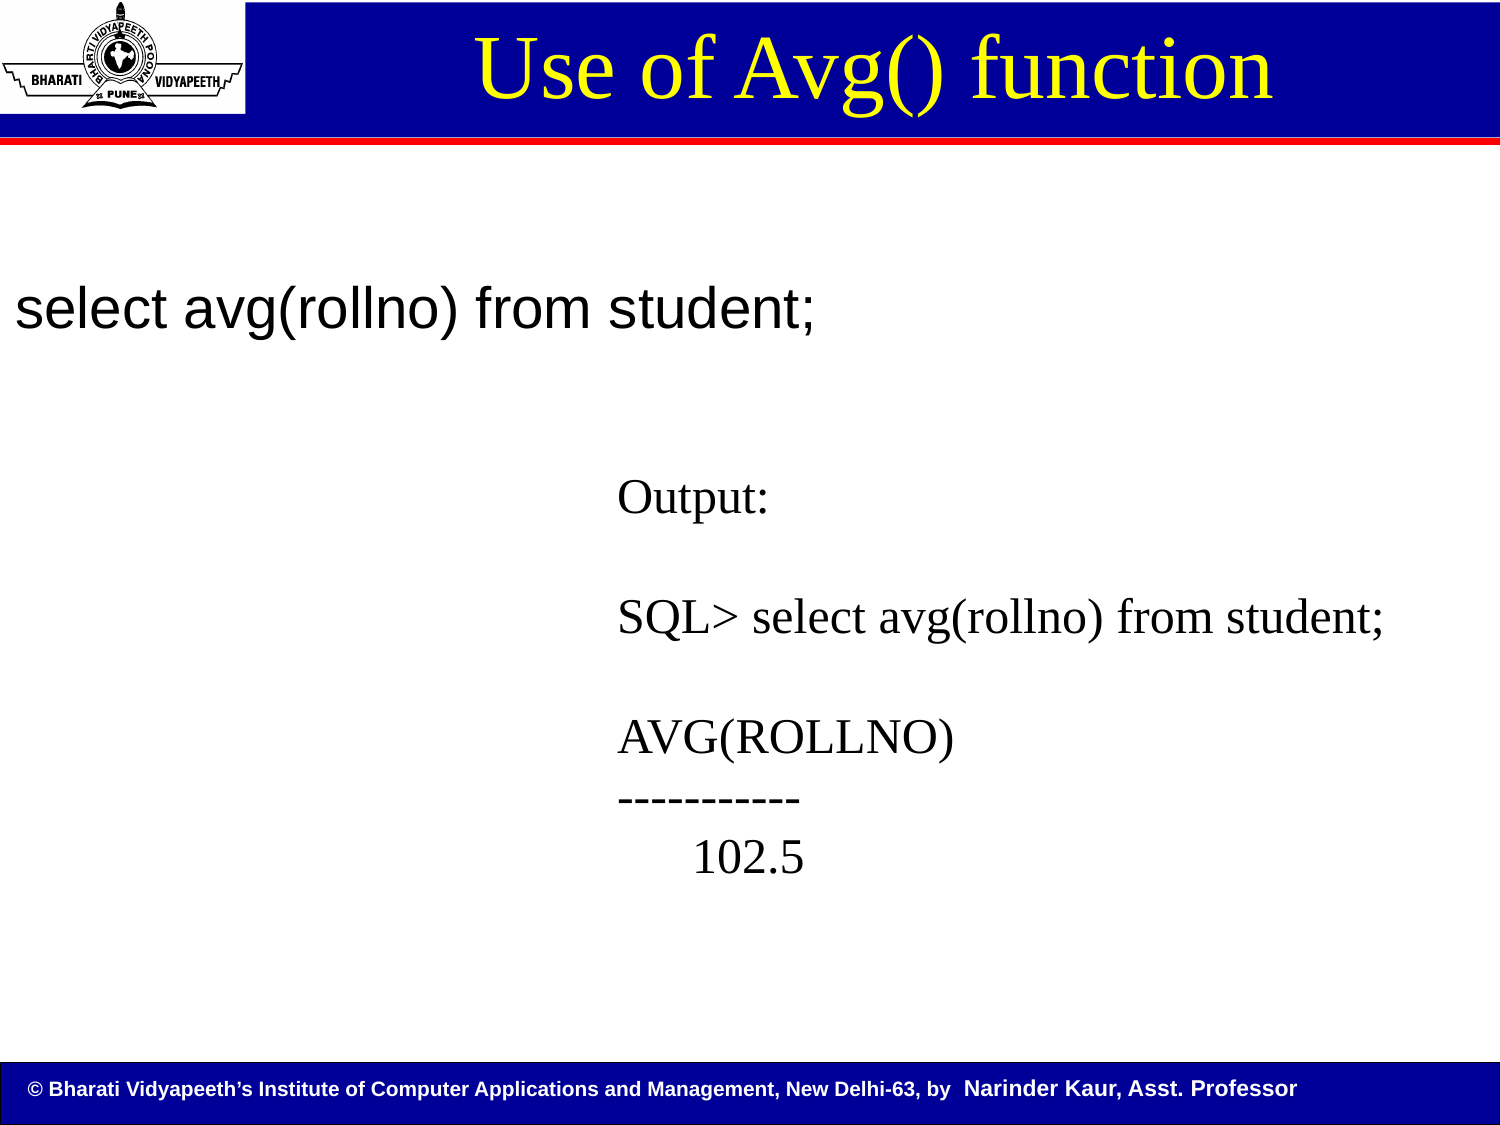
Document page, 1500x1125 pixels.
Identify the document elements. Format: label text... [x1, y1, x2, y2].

title Use of Avg() function [249, 0, 1500, 150]
list select avg(rollno) from student; [0, 262, 1351, 391]
picture [2, 2, 243, 109]
text_box Output: SQL> select avg(rollno) from student; AVG(ROLLNO) ----------- 102.5 [602, 456, 1418, 891]
